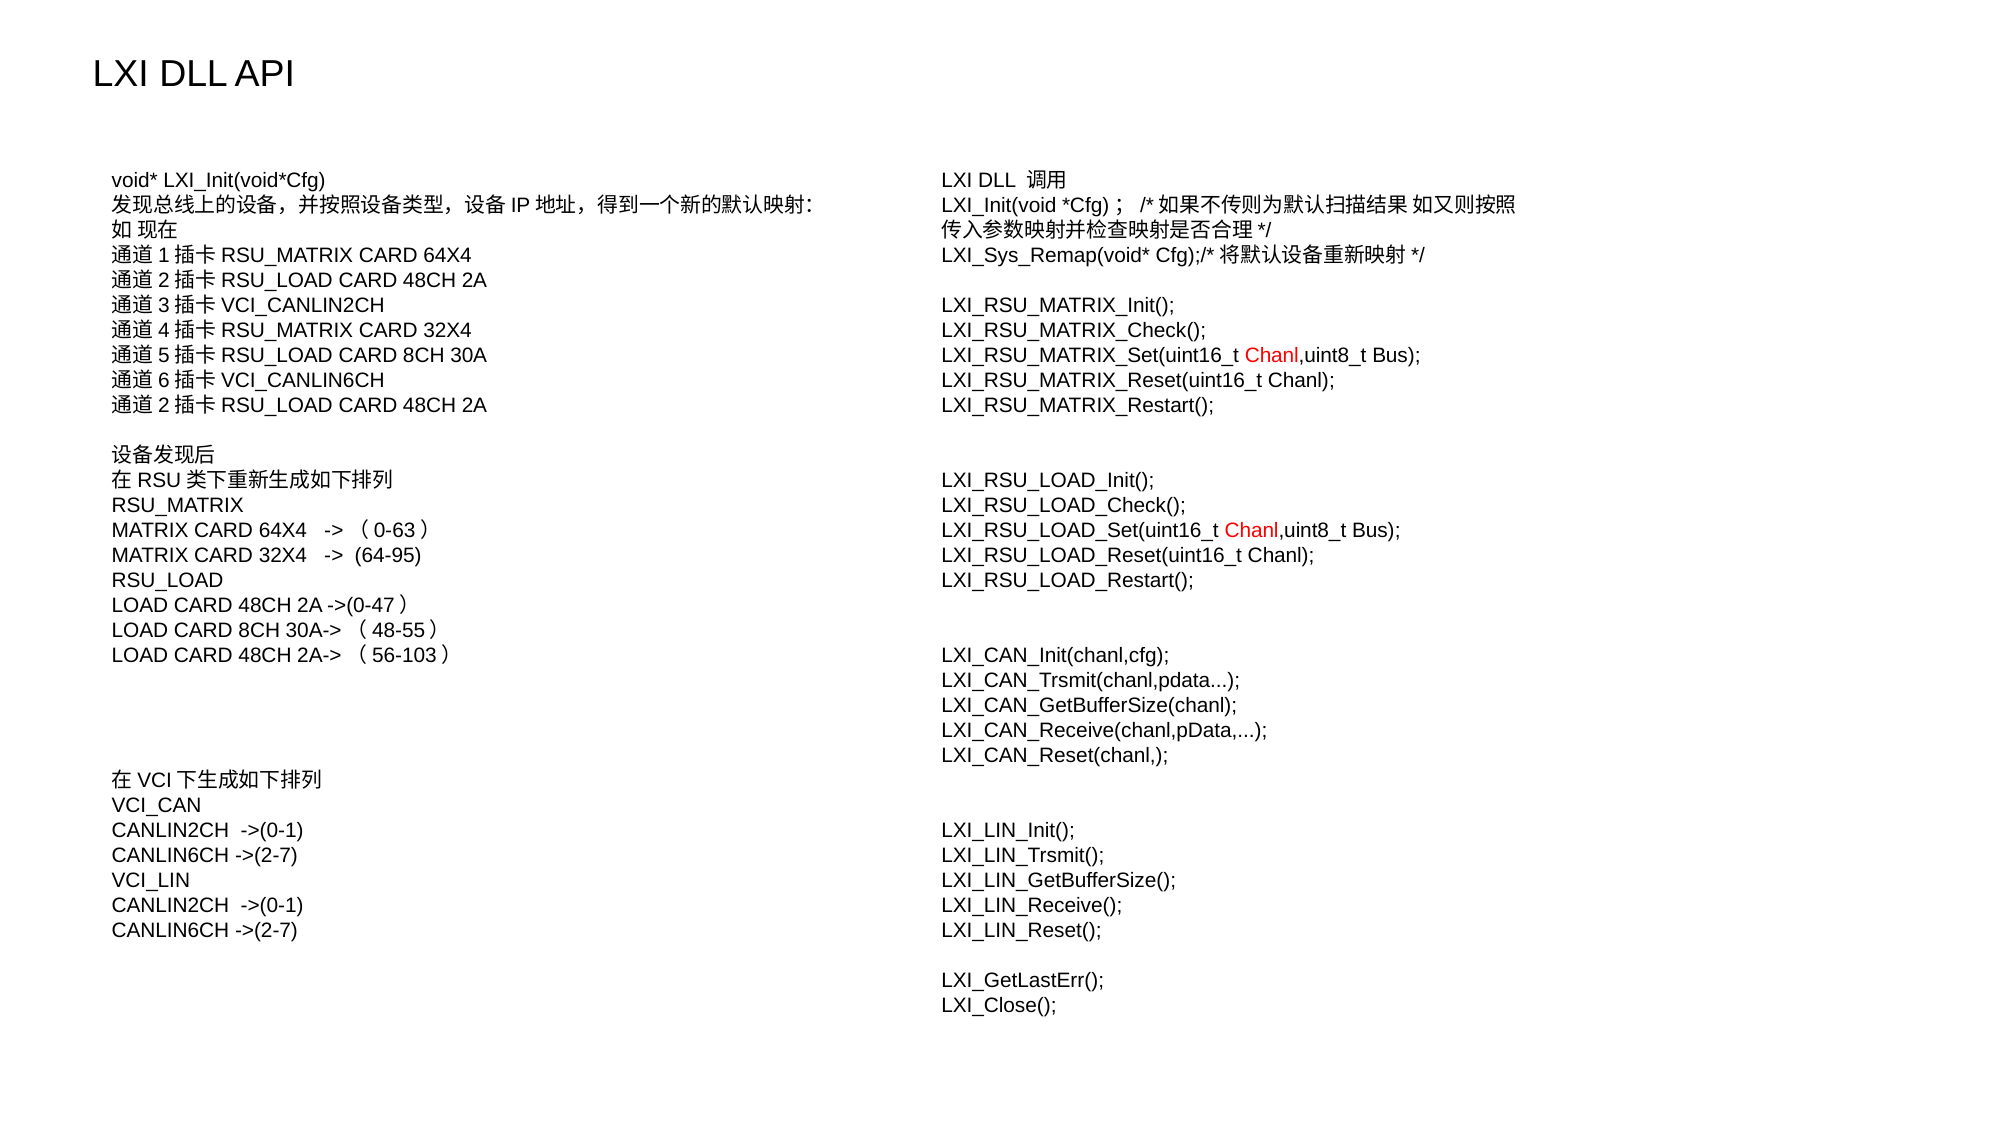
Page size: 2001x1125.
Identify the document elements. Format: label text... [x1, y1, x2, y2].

text_box void* LXI_Init(void*Cfg) 发现总线上的设备，并按照设备类型，设备IP地址，得到一个新的默认映射： 如 现在 通道1插卡RSU_MATRIX CARD 64X4 通道2插卡RSU_LOAD CARD 48CH 2A 通道3插卡VCI_CANLIN2CH 通道4插卡RSU_MATRIX CARD 32X4 通道5插卡RSU_LOAD CARD 8CH 30A 通道6插卡VCI_CANLIN6CH 通道2插卡RSU_LOAD CARD 48CH 2A 设备发现后 在RSU类下重新生成如下排列 RSU_MATRIX MATRIX CARD 64X4 ->（0-63） MATRIX CARD 32X4 -> (64-95) RSU_LOAD LOAD CARD 48CH 2A ->(0-47） LOAD CARD 8CH 30A->（48-55） LOAD CARD 48CH 2A->（56-103） 在VCI下生成如下排列 VCI_CAN CANLIN2CH ->(0-1) CANLIN6CH ->(2-7) VCI_LIN CANLIN2CH ->(0-1) CANLIN6CH ->(2-7) [96, 159, 833, 1018]
text_box LXI DLL 调用 LXI_Init(void *Cfg)；/*如果不传则为默认扫描结果 如又则按照传入参数映射并检查映射是否合理*/ LXI_Sys_Remap(void* Cfg);/*将默认设备重新映射*/ LXI_RSU_MATRIX_Init(); LXI_RSU_MATRIX_Check(); LXI_RSU_MATRIX_Set(uint16_t Chanl,uint8_t Bus); LXI_RSU_MATRIX_Reset(uint16_t Chanl); LXI_RSU_MATRIX_Restart(); LXI_RSU_LOAD_Init(); LXI_RSU_LOAD_Check(); LXI_RSU_LOAD_Set(uint16_t Chanl,uint8_t Bus); LXI_RSU_LOAD_Reset(uint16_t Chanl); LXI_RSU_LOAD_Restart(); LXI_CAN_Init(chanl,cfg); LXI_CAN_Trsmit(chanl,pdata...); LXI_CAN_GetBufferSize(chanl); LXI_CAN_Receive(chanl,pData,...); LXI_CAN_Reset(chanl,); LXI_LIN_Init(); LXI_LIN_Trsmit(); LXI_LIN_GetBufferSize(); LXI_LIN_Receive(); LXI_LIN_Reset(); LXI_GetLastErr(); LXI_Close(); [926, 159, 1533, 1018]
text_box LXI DLL API [78, 41, 560, 101]
